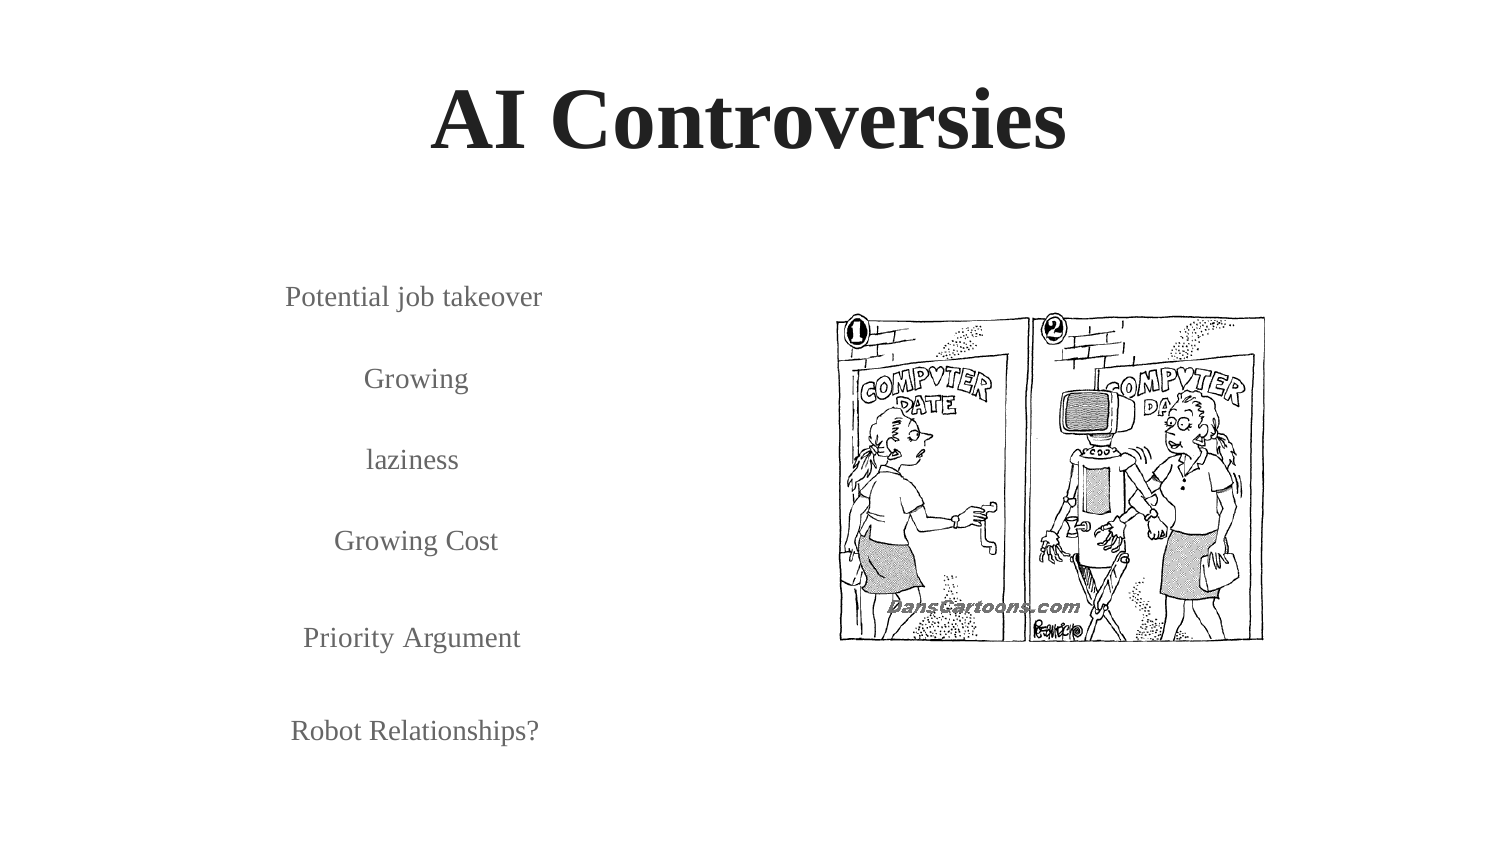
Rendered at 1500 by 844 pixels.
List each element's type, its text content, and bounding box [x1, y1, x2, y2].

picture [835, 312, 1265, 642]
text_box Potential job takeover Growing laziness Growing Cost Priority Argument Robot Relationships? [283, 274, 544, 747]
title AI Controversies [428, 58, 1074, 202]
